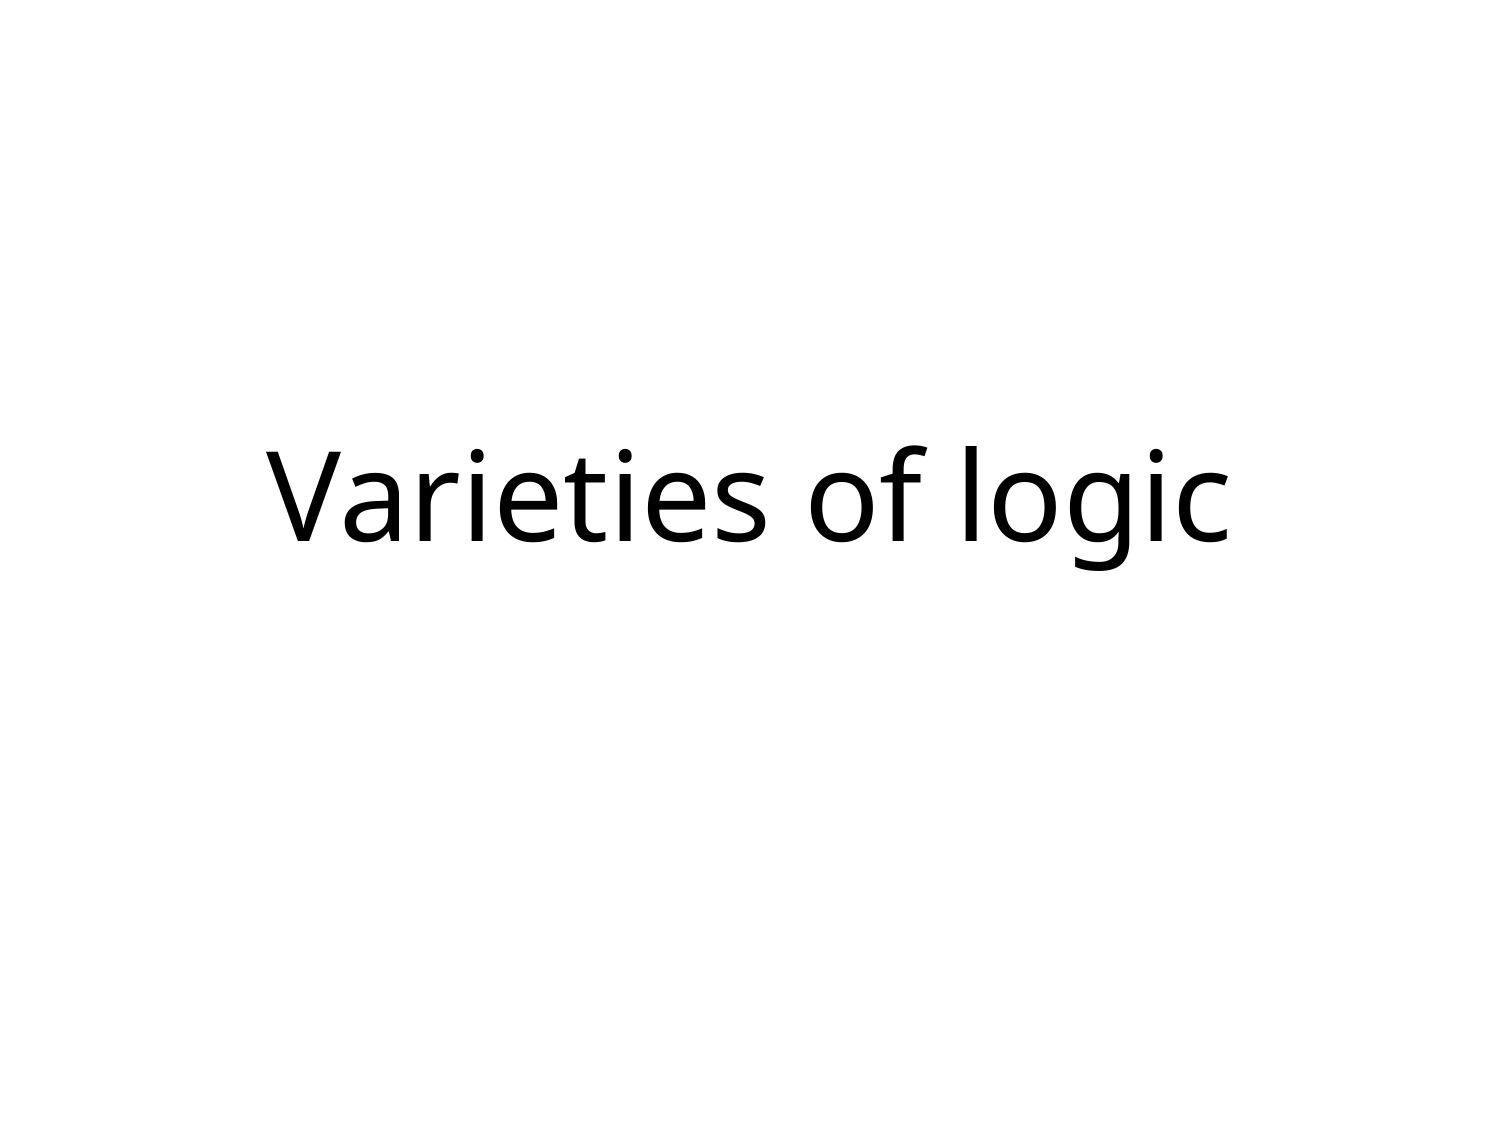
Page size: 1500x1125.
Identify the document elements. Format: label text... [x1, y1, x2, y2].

title Varieties of logic [112, 184, 1388, 576]
